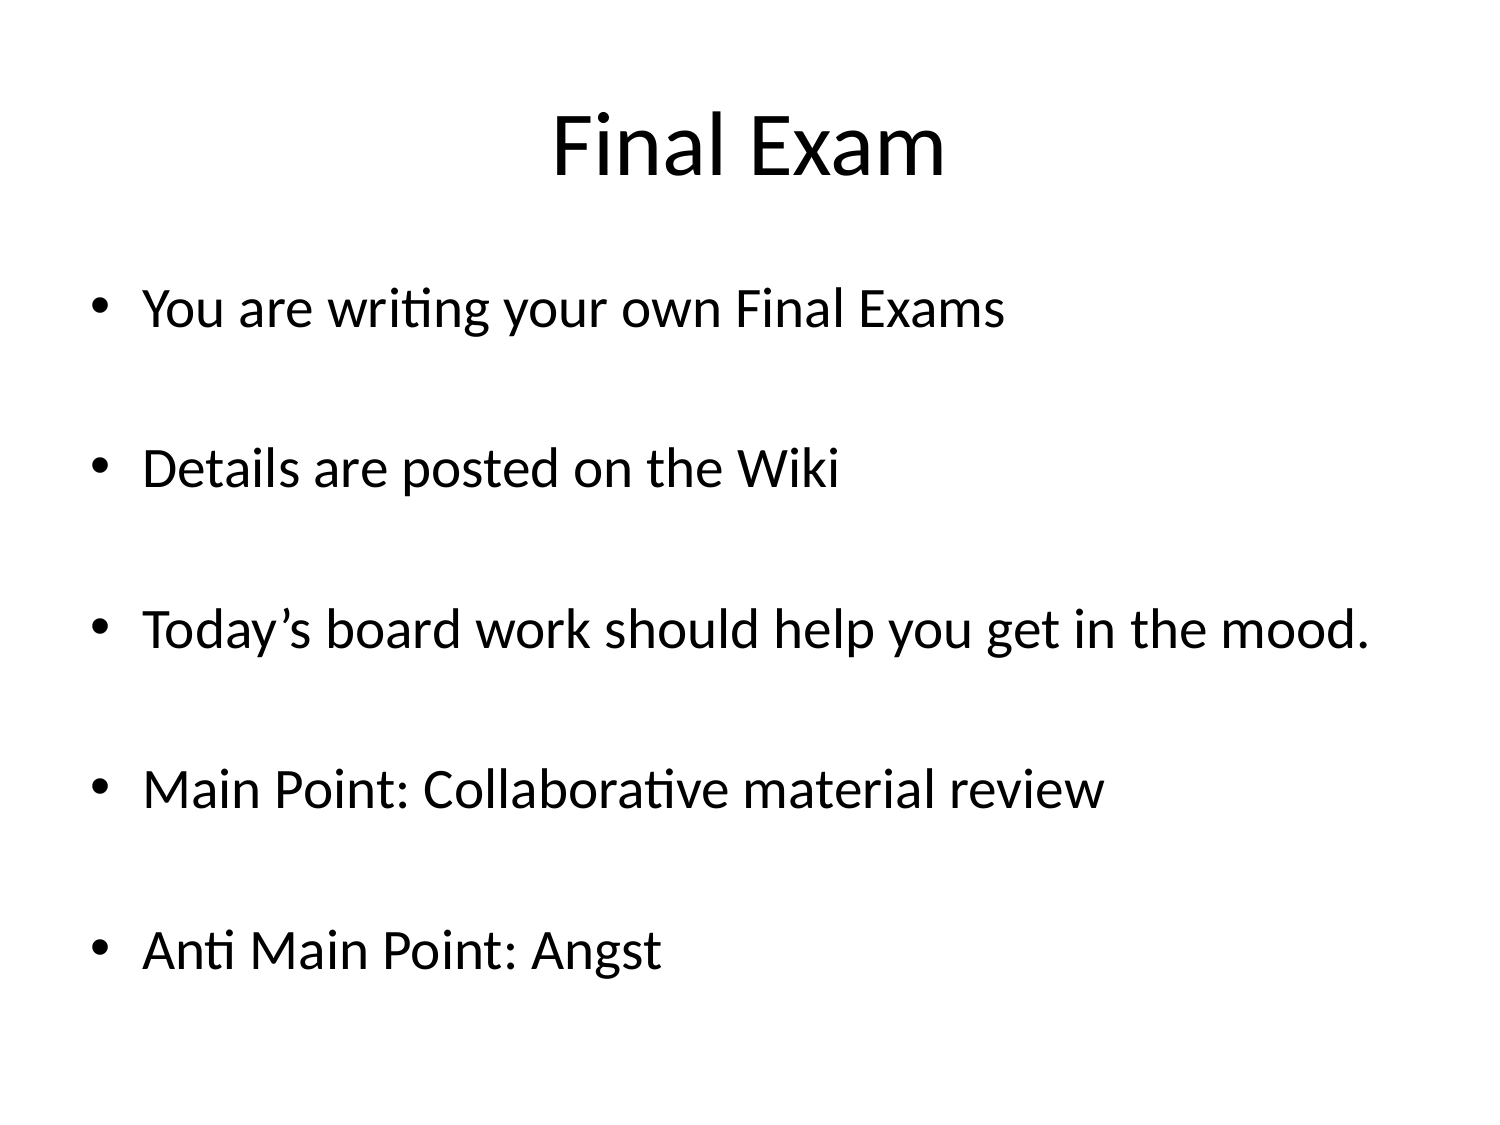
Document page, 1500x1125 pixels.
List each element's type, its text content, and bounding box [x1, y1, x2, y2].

title Final Exam [75, 45, 1425, 233]
list You are writing your own Final Exams Details are posted on the Wiki Today’s board work should help you get in the mood. Main Point: Collaborative material review Anti Main Point: Angst [75, 262, 1425, 1005]
